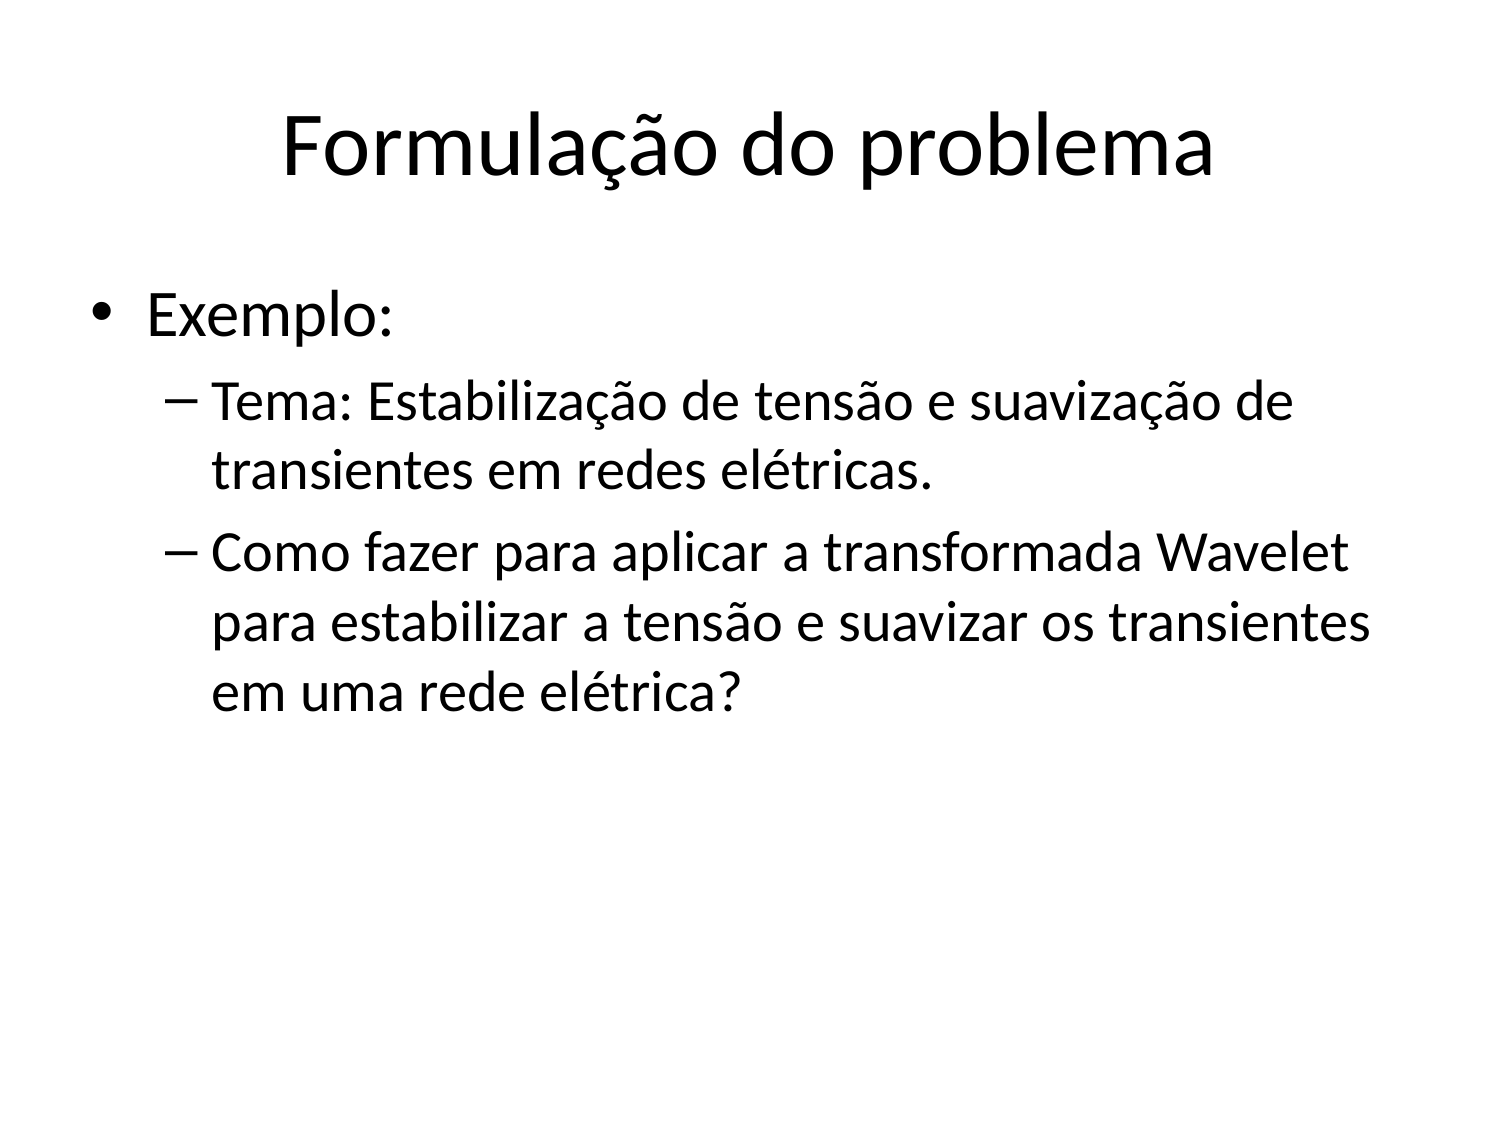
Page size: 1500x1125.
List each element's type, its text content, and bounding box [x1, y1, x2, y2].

title Formulação do problema [75, 45, 1425, 233]
list Exemplo: Tema: Estabilização de tensão e suavização de transientes em redes elétricas. Como fazer para aplicar a transformada Wavelet para estabilizar a tensão e suavizar os transientes em uma rede elétrica? [75, 262, 1425, 1005]
